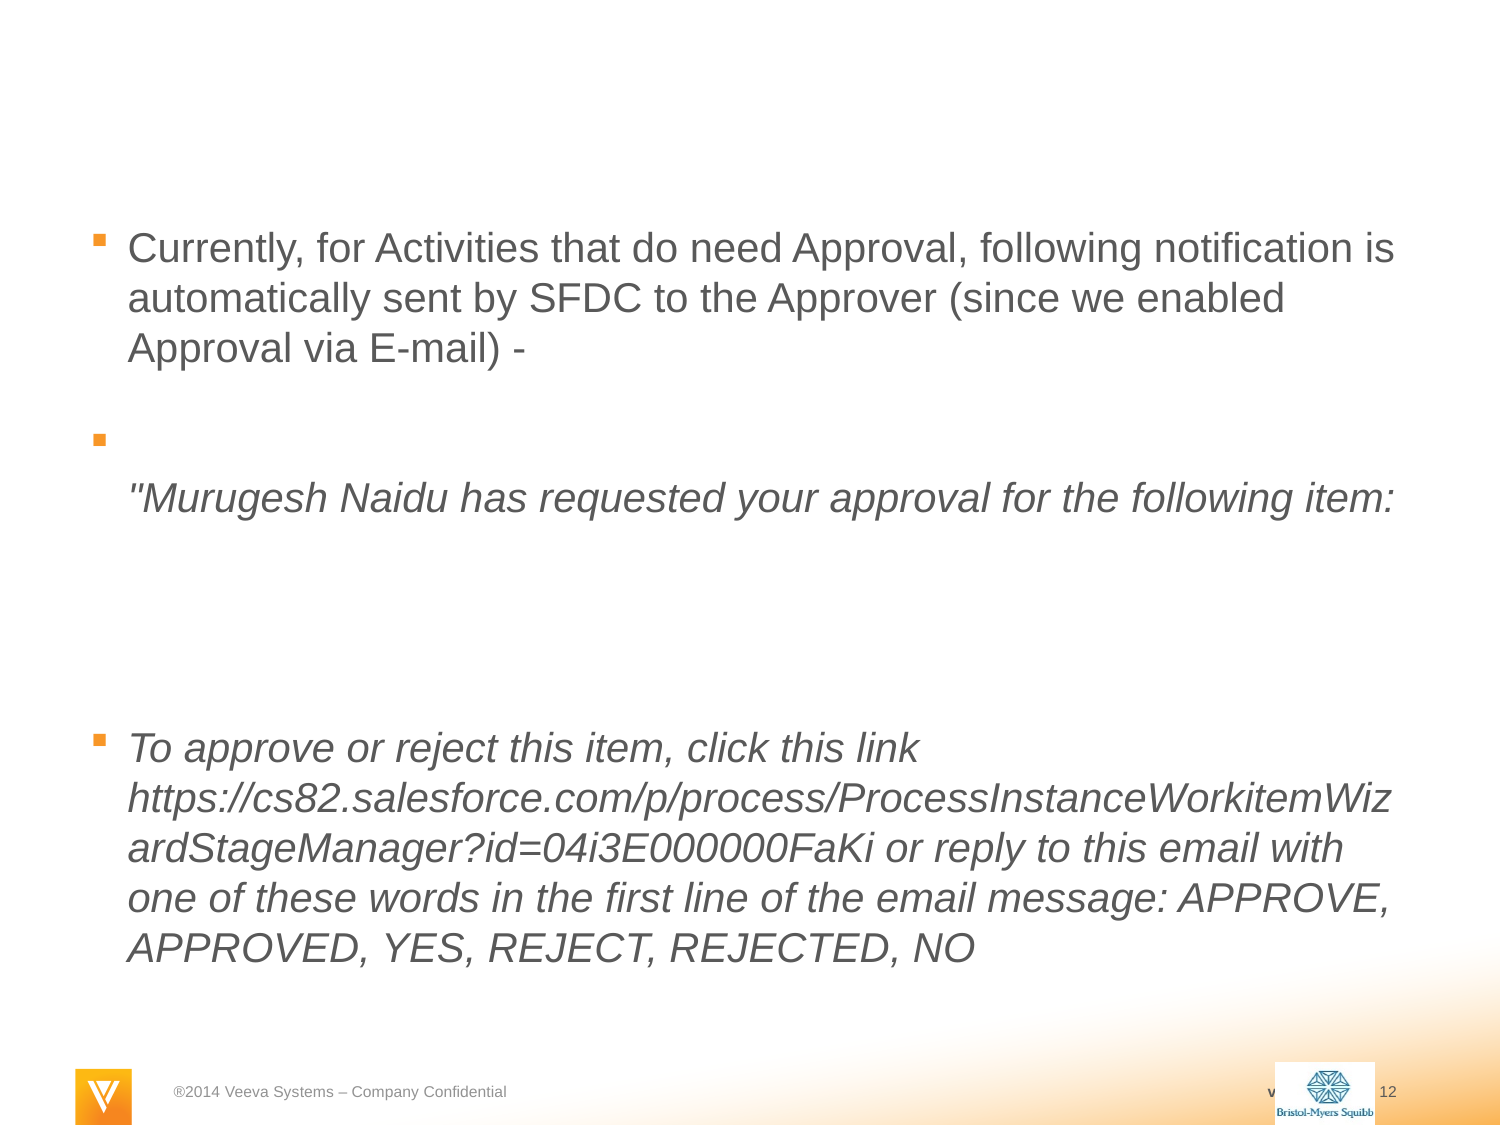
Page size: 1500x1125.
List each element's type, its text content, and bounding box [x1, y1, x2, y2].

list Currently, for Activities that do need Approval, following notification is automatically sent by SFDC to the Approver (since we enabled Approval via E-mail) - "Murugesh Naidu has requested your approval for the following item: To approve or reject this item, click this link https://cs82.salesforce.com/p/process/ProcessInstanceWorkitemWizardStageManager?id=04i3E000000FaKi or reply to this email with one of these words in the first line of the email message: APPROVE, APPROVED, YES, REJECT, REJECTED, NO If replying via email, you can also add comments on the second line. Comments will be stored with the approval request in Salesforce CRM. Thank you, Salesforce" [75, 213, 1425, 1038]
picture [0, 0, 1500, 1125]
